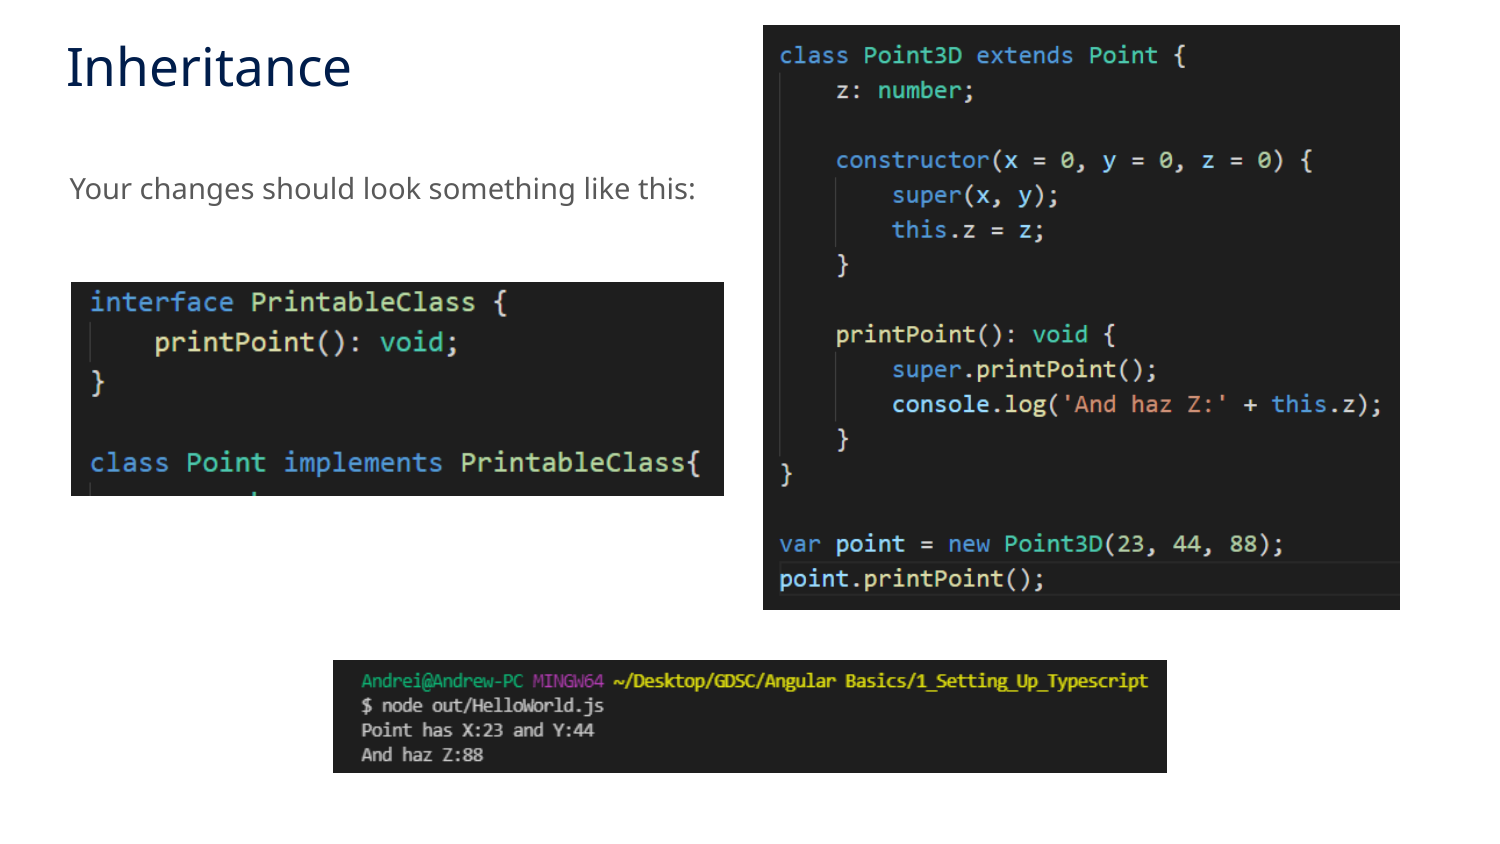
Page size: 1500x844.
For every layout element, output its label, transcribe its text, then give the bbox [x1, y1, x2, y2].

title Inheritance [51, 18, 1449, 113]
picture [763, 25, 1400, 610]
text_box Your changes should look something like this: [31, 137, 758, 221]
picture [70, 282, 725, 497]
picture [333, 659, 1167, 773]
